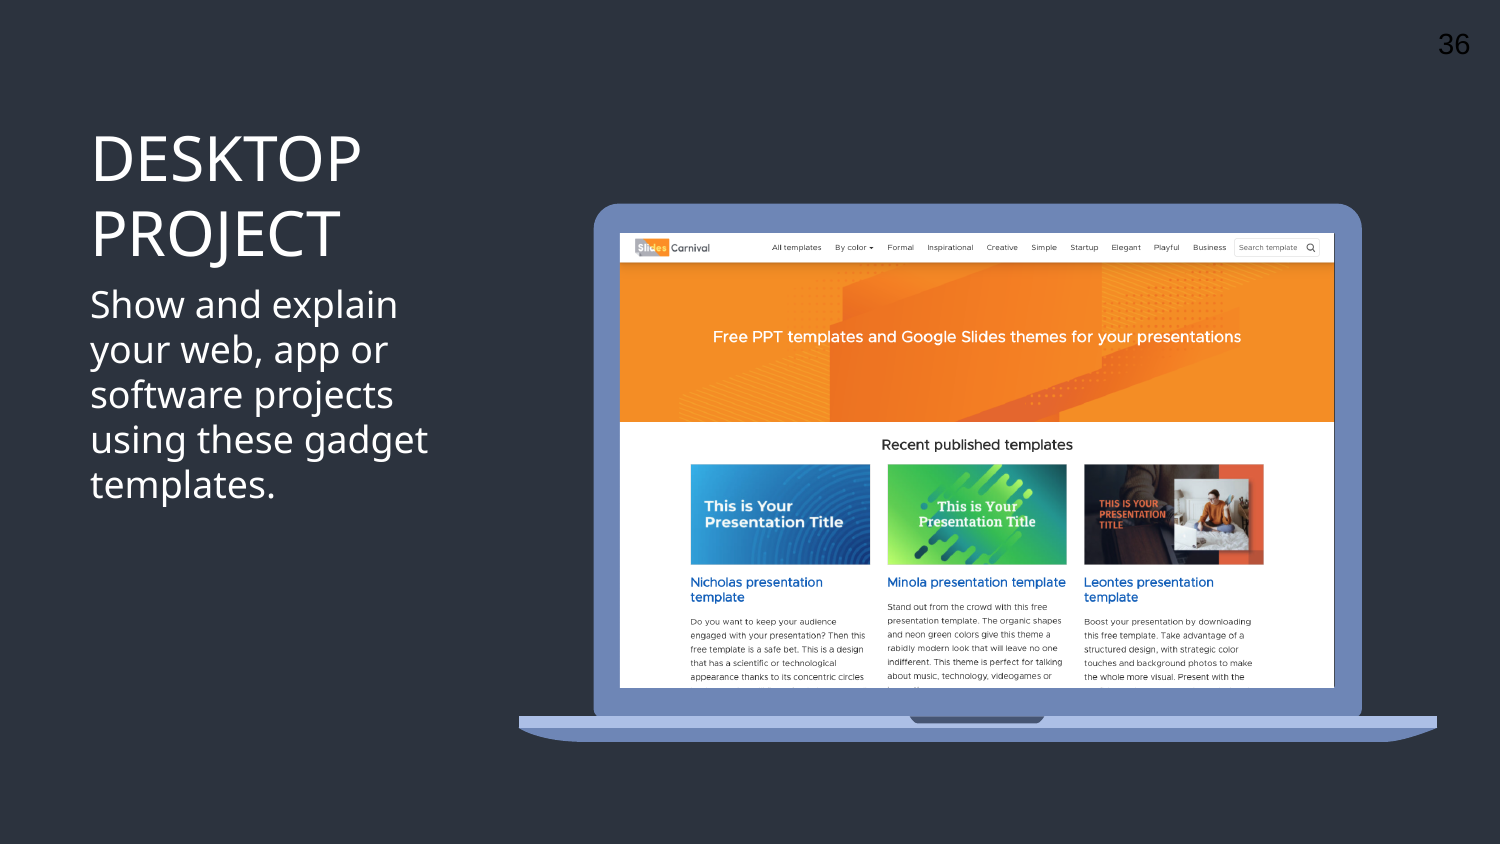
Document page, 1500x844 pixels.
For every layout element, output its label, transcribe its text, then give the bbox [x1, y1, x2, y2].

slide_number 36 [1408, 0, 1500, 88]
list DESKTOP PROJECT Show and explain your web, app or software projects using these gadget templates. [75, 103, 466, 750]
picture [619, 233, 1335, 688]
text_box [518, 203, 1438, 743]
